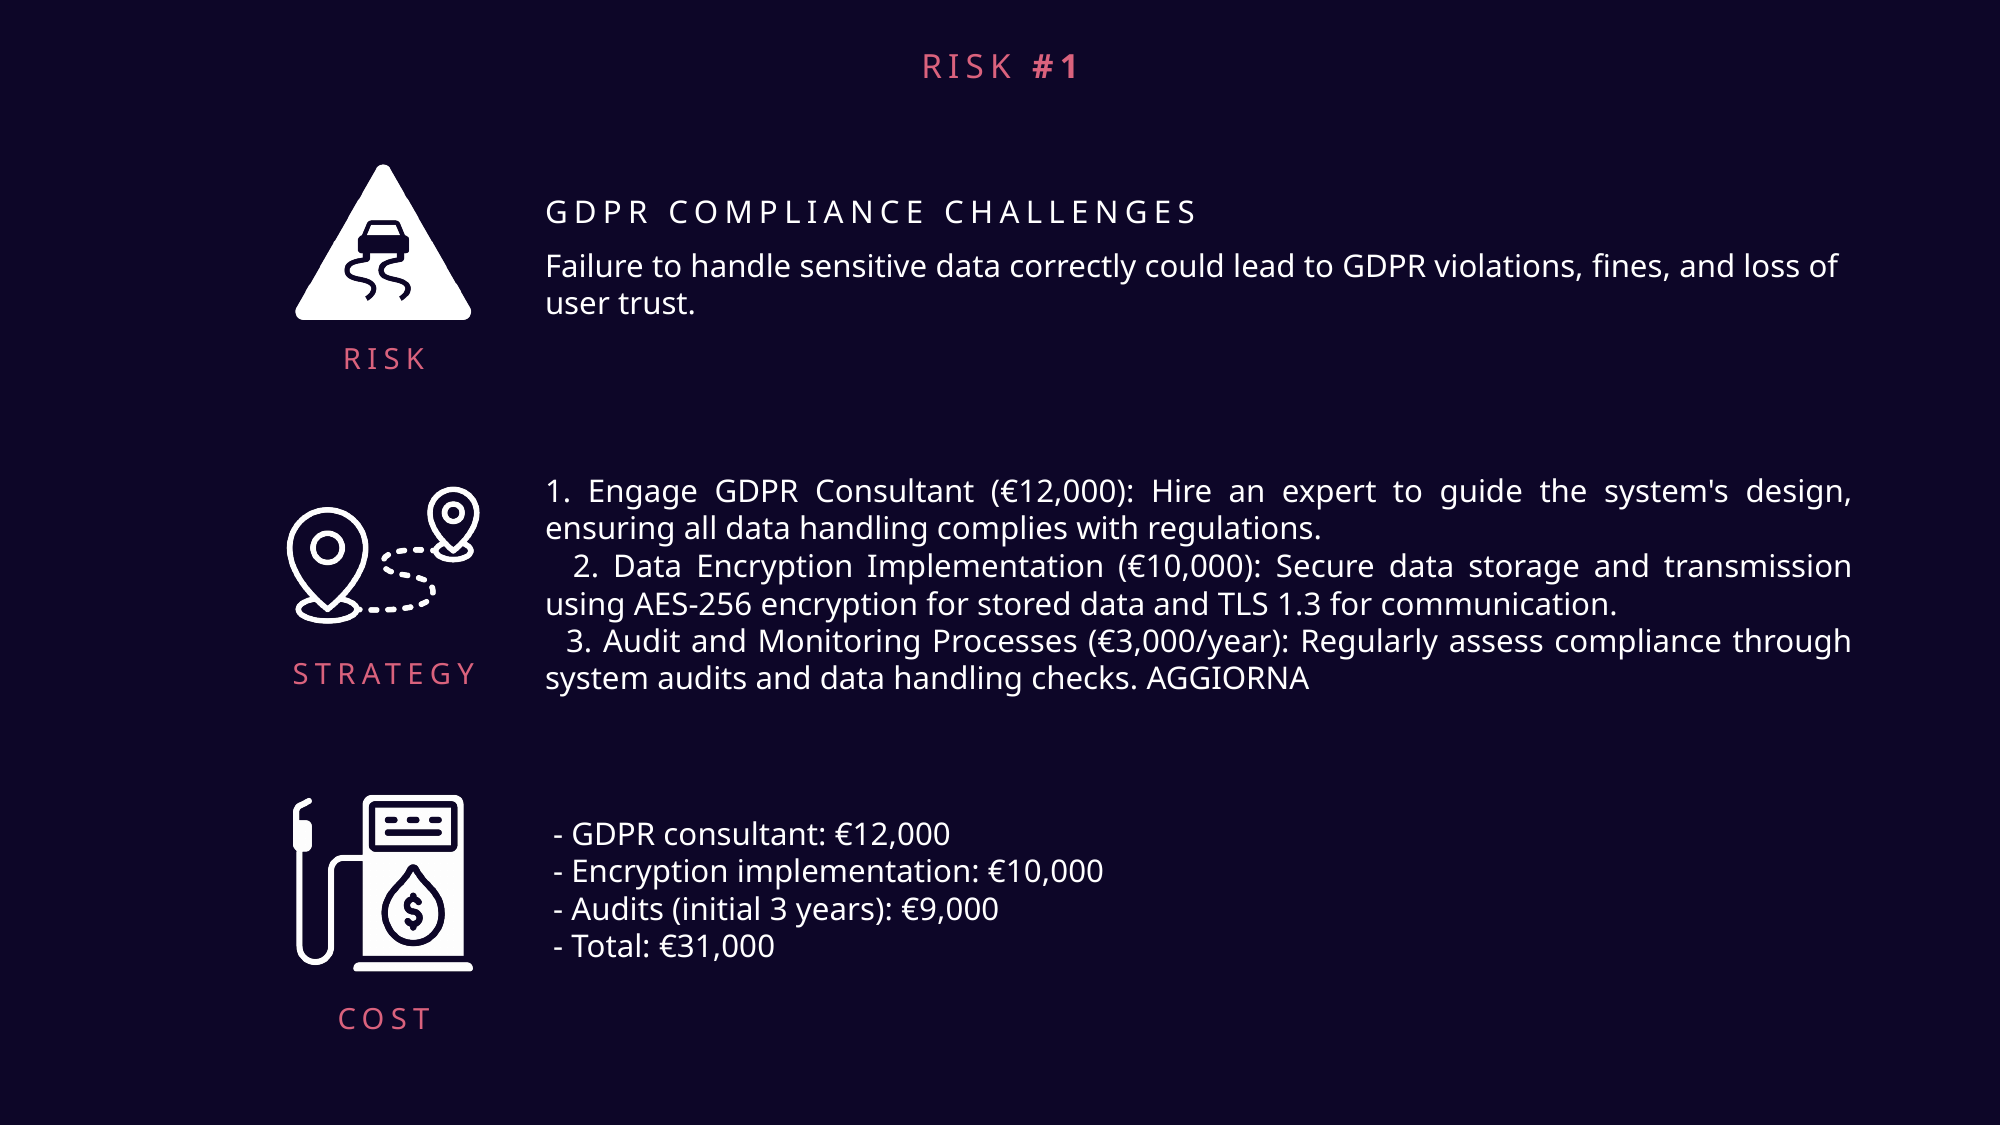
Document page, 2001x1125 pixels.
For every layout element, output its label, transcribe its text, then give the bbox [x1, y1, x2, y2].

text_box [226, 144, 540, 384]
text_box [226, 456, 540, 700]
text_box GDPR COMPLIANCE CHALLENGES [540, 185, 1870, 238]
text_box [226, 793, 540, 1045]
text_box 1. Engage GDPR Consultant (€12,000): Hire an expert to guide the system's design, ensuring all data handling complies with regulations. 2. Data Encryption Implementation (€10,000): Secure data storage and transmission using AES-256 encryption for stored data and TLS 1.3 for communication. 3. Audit and Monitoring Processes (€3,000/year): Regularly assess compliance through system audits and data handling checks. AGGIORNA [530, 463, 1870, 704]
text_box - GDPR consultant: €12,000 - Encryption implementation: €10,000 - Audits (initial 3 years): €9,000 - Total: €31,000 [540, 806, 1870, 971]
text_box Failure to handle sensitive data correctly could lead to GDPR violations, fines, and loss of user trust. [540, 238, 1870, 328]
text_box RISK #1 [806, 37, 1194, 93]
